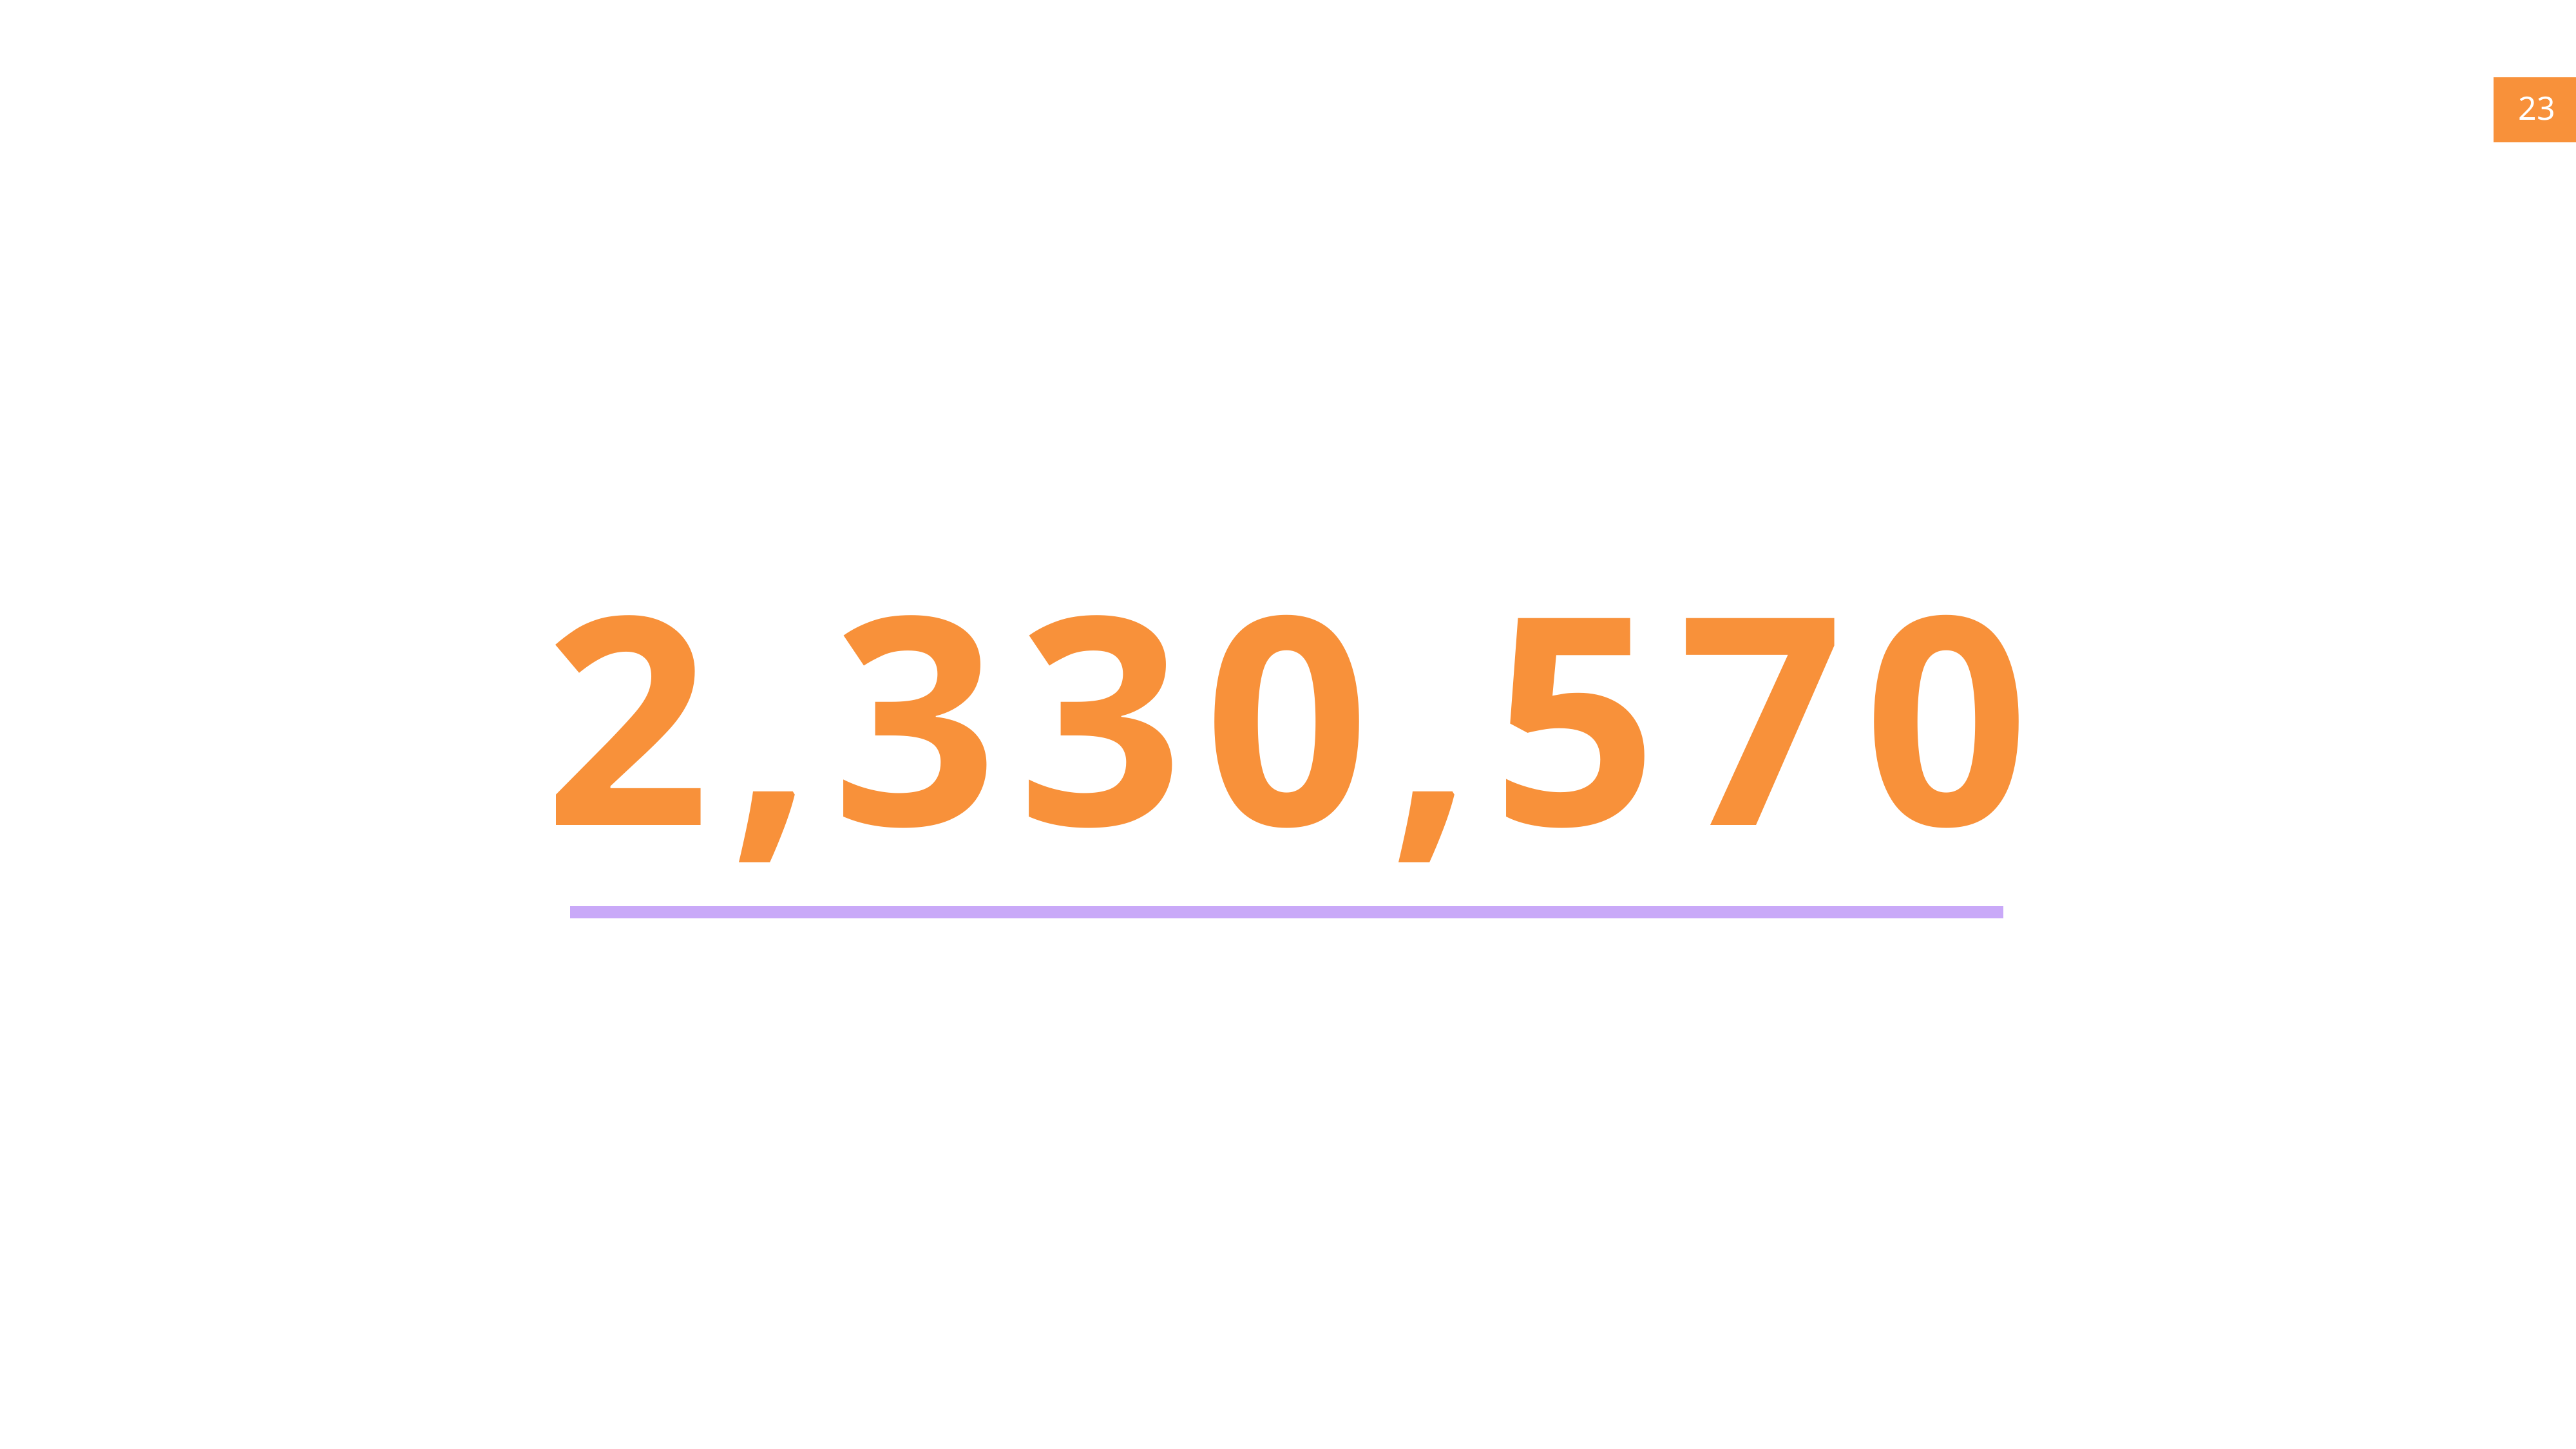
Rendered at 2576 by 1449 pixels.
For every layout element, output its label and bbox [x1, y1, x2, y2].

text_box [482, 531, 2094, 918]
